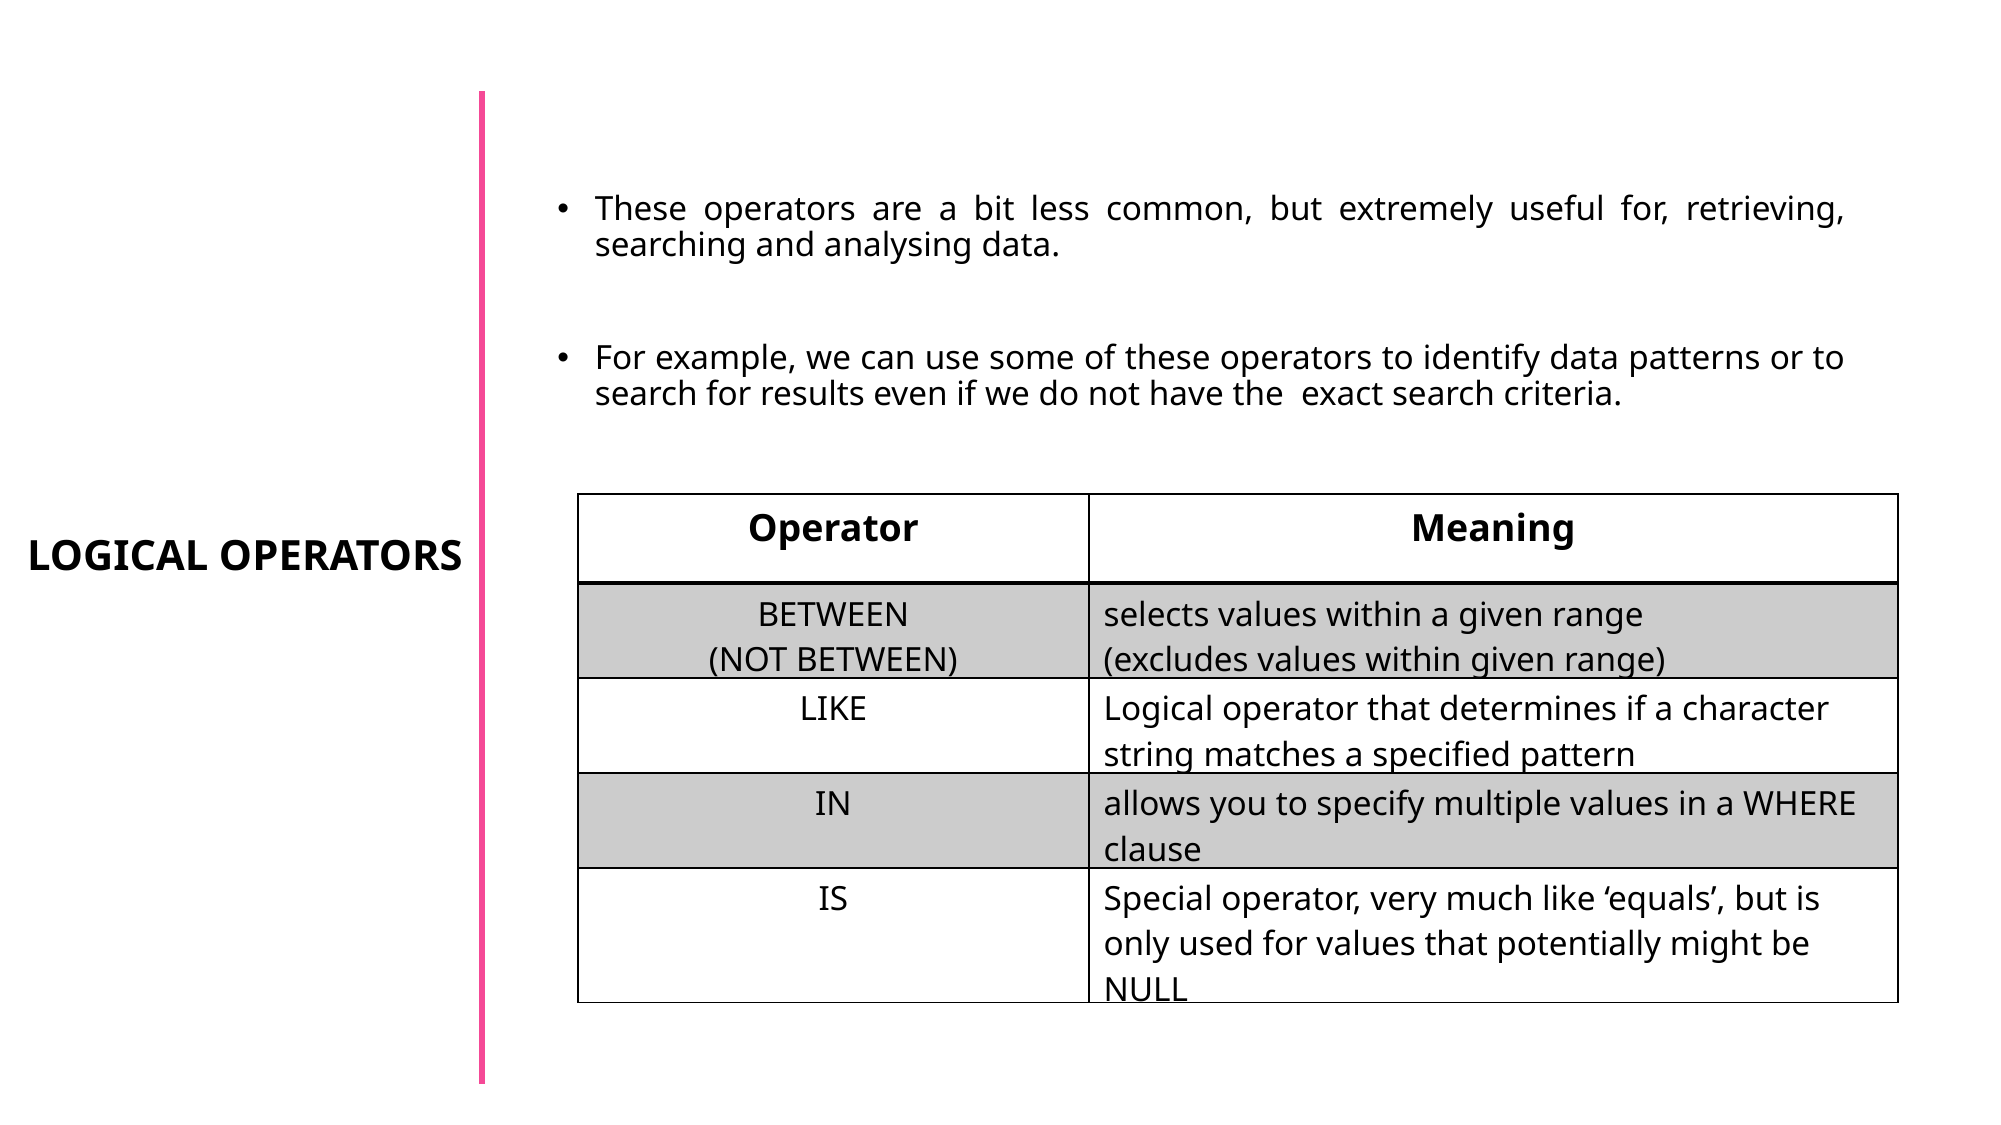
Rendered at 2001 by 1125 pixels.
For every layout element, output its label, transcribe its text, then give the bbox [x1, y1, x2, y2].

text_box LOGICAL OPERATORS [7, 521, 482, 677]
table_cell LIKE [579, 679, 1088, 772]
table_cell allows you to specify multiple values in a WHERE clause [1090, 774, 1897, 867]
table_header Meaning [1090, 495, 1897, 581]
table_cell IS [579, 869, 1088, 1002]
table_cell selects values within a given range (excludes values within given range) [1090, 585, 1897, 677]
table_cell IN [579, 774, 1088, 867]
table_cell Special operator, very much like ‘equals’, but is only used for values that potentially might be NULL [1090, 869, 1897, 1002]
list These operators are a bit less common, but extremely useful for, retrieving, searching and analysing data. For example, we can use some of these operators to identify data patterns or to search for results even if we do not have the exact search criteria. [542, 184, 1863, 541]
table_cell Logical operator that determines if a character string matches a specified pattern [1090, 679, 1897, 772]
table_header Operator [579, 495, 1088, 581]
table_cell BETWEEN (NOT BETWEEN) [579, 585, 1088, 677]
